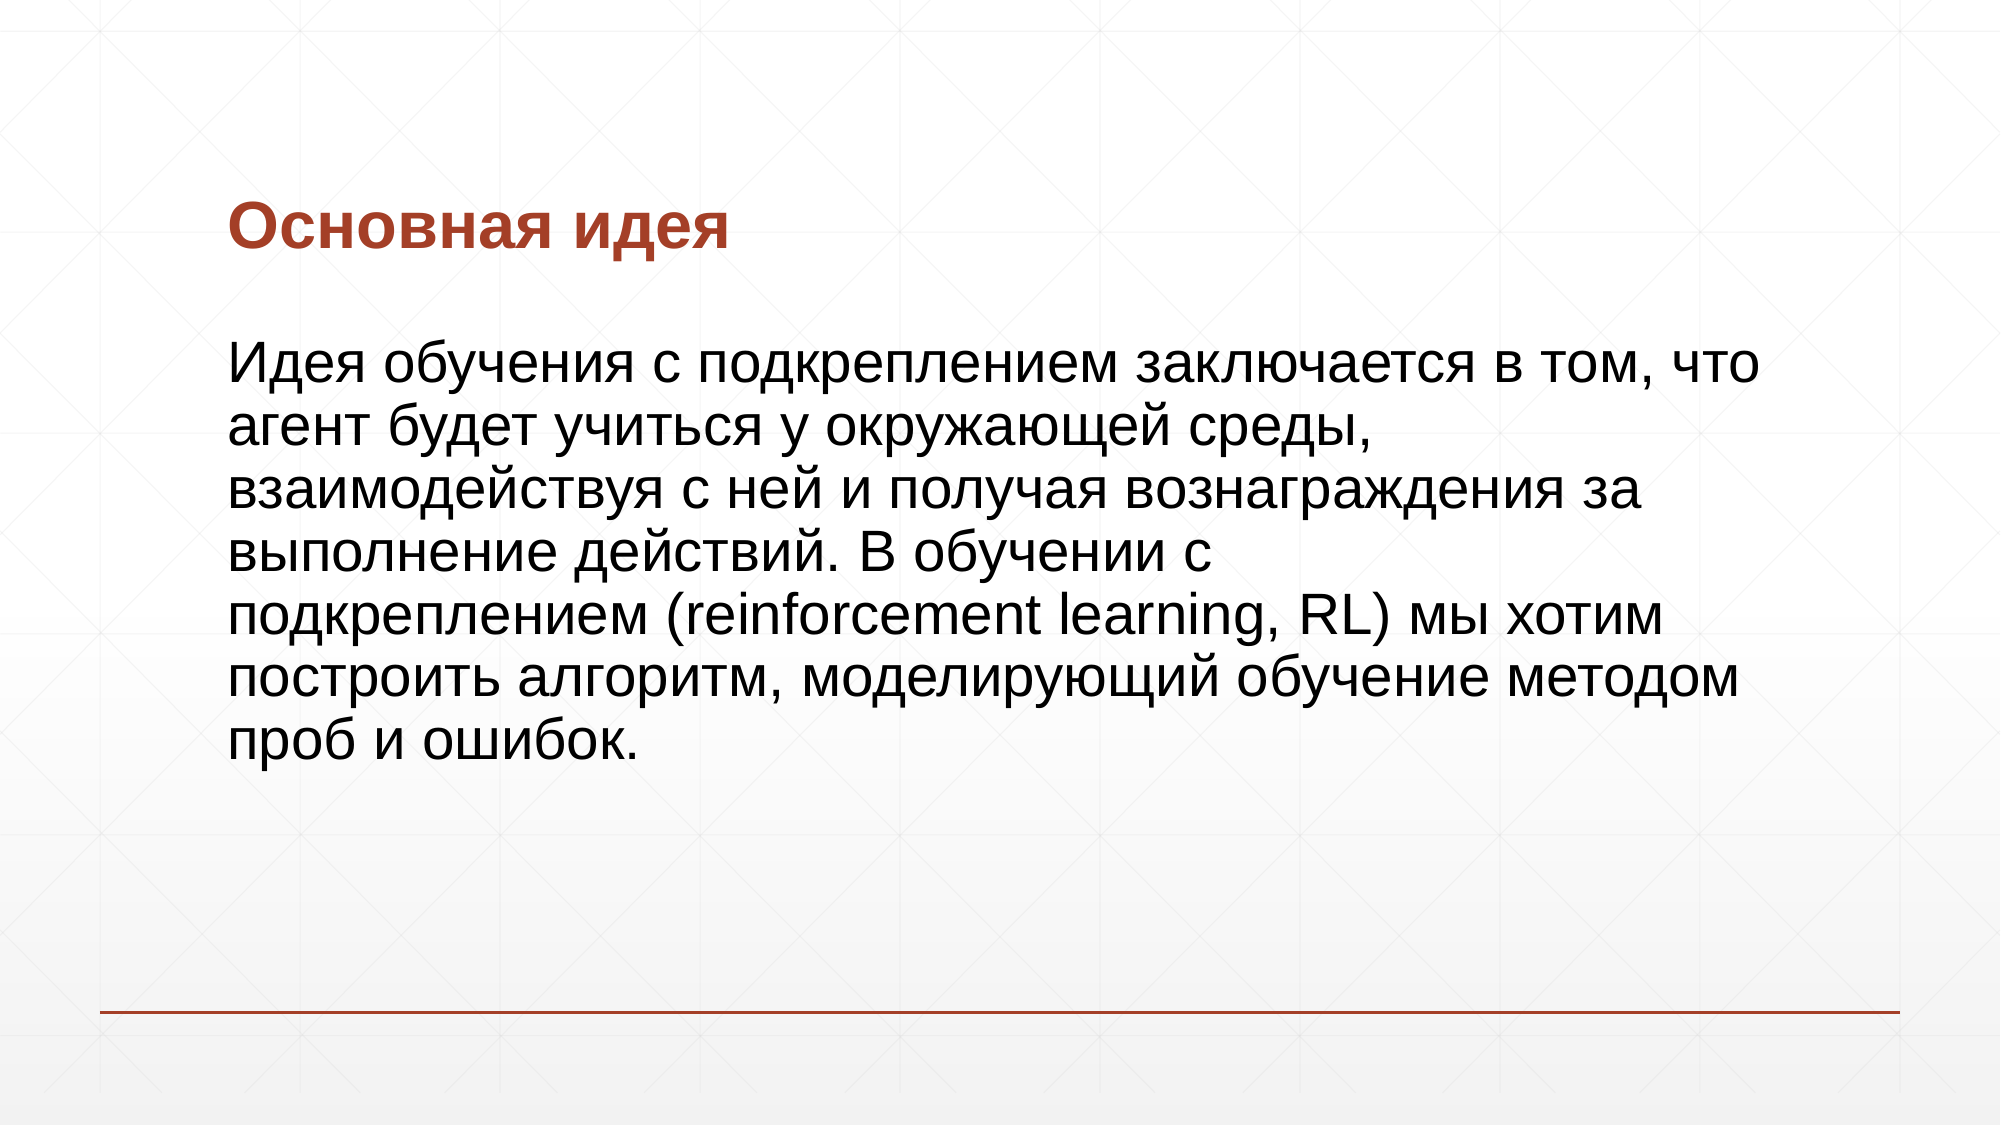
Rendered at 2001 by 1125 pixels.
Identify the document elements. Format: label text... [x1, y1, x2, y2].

title Основная идея [212, 82, 1788, 271]
list Идея обучения с подкреплением заключается в том, что агент будет учиться у окружающей среды, взаимодействуя с ней и получая вознаграждения за выполнение действий. В обучении с подкреплением (reinforcement learning, RL) мы хотим построить алгоритм, моделирующий обучение методом проб и ошибок. [212, 324, 1788, 950]
